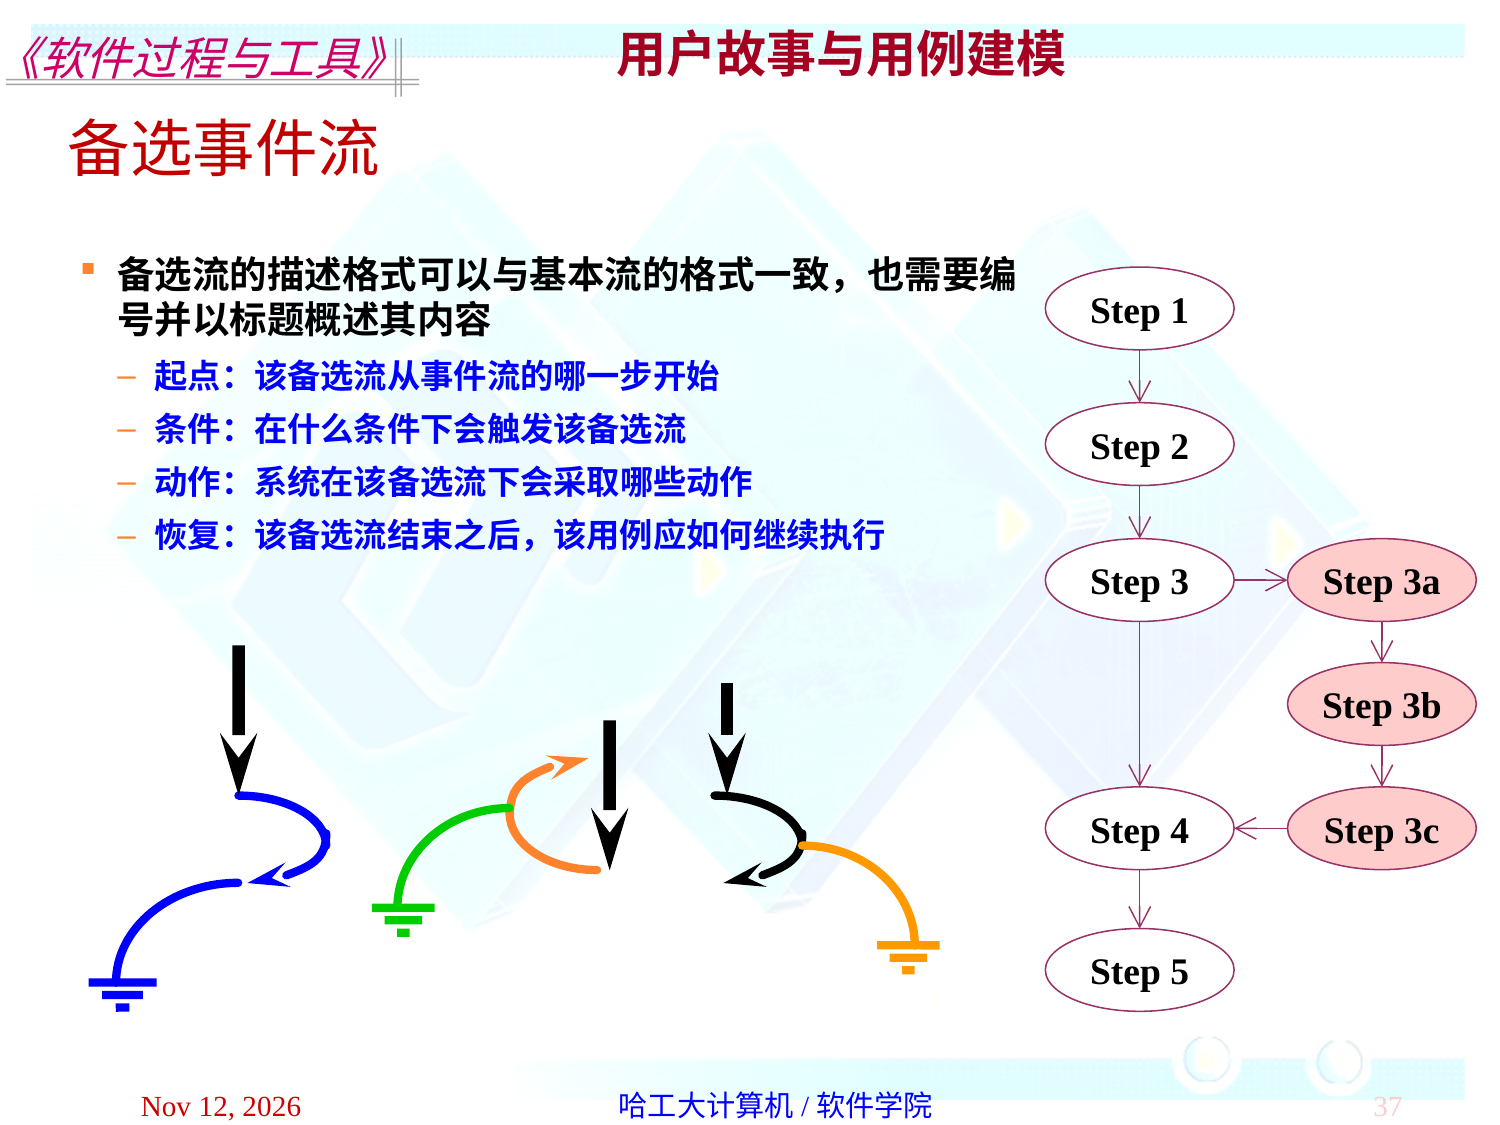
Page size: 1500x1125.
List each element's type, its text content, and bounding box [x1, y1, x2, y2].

text_box 用户故事与用例建模 [389, 15, 1294, 90]
text_box 备选流的描述格式可以与基本流的格式一致，也需要编号并以标题概述其内容 起点：该备选流从事件流的哪一步开始 条件：在什么条件下会触发该备选流 动作：系统在该备选流下会采取哪些动作 恢复：该备选流结束之后，该用例应如何继续执行 [64, 243, 1040, 801]
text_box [1045, 267, 1477, 1012]
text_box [88, 645, 327, 1008]
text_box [372, 720, 610, 933]
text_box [714, 682, 940, 971]
text_box 备选事件流 [53, 101, 1447, 209]
